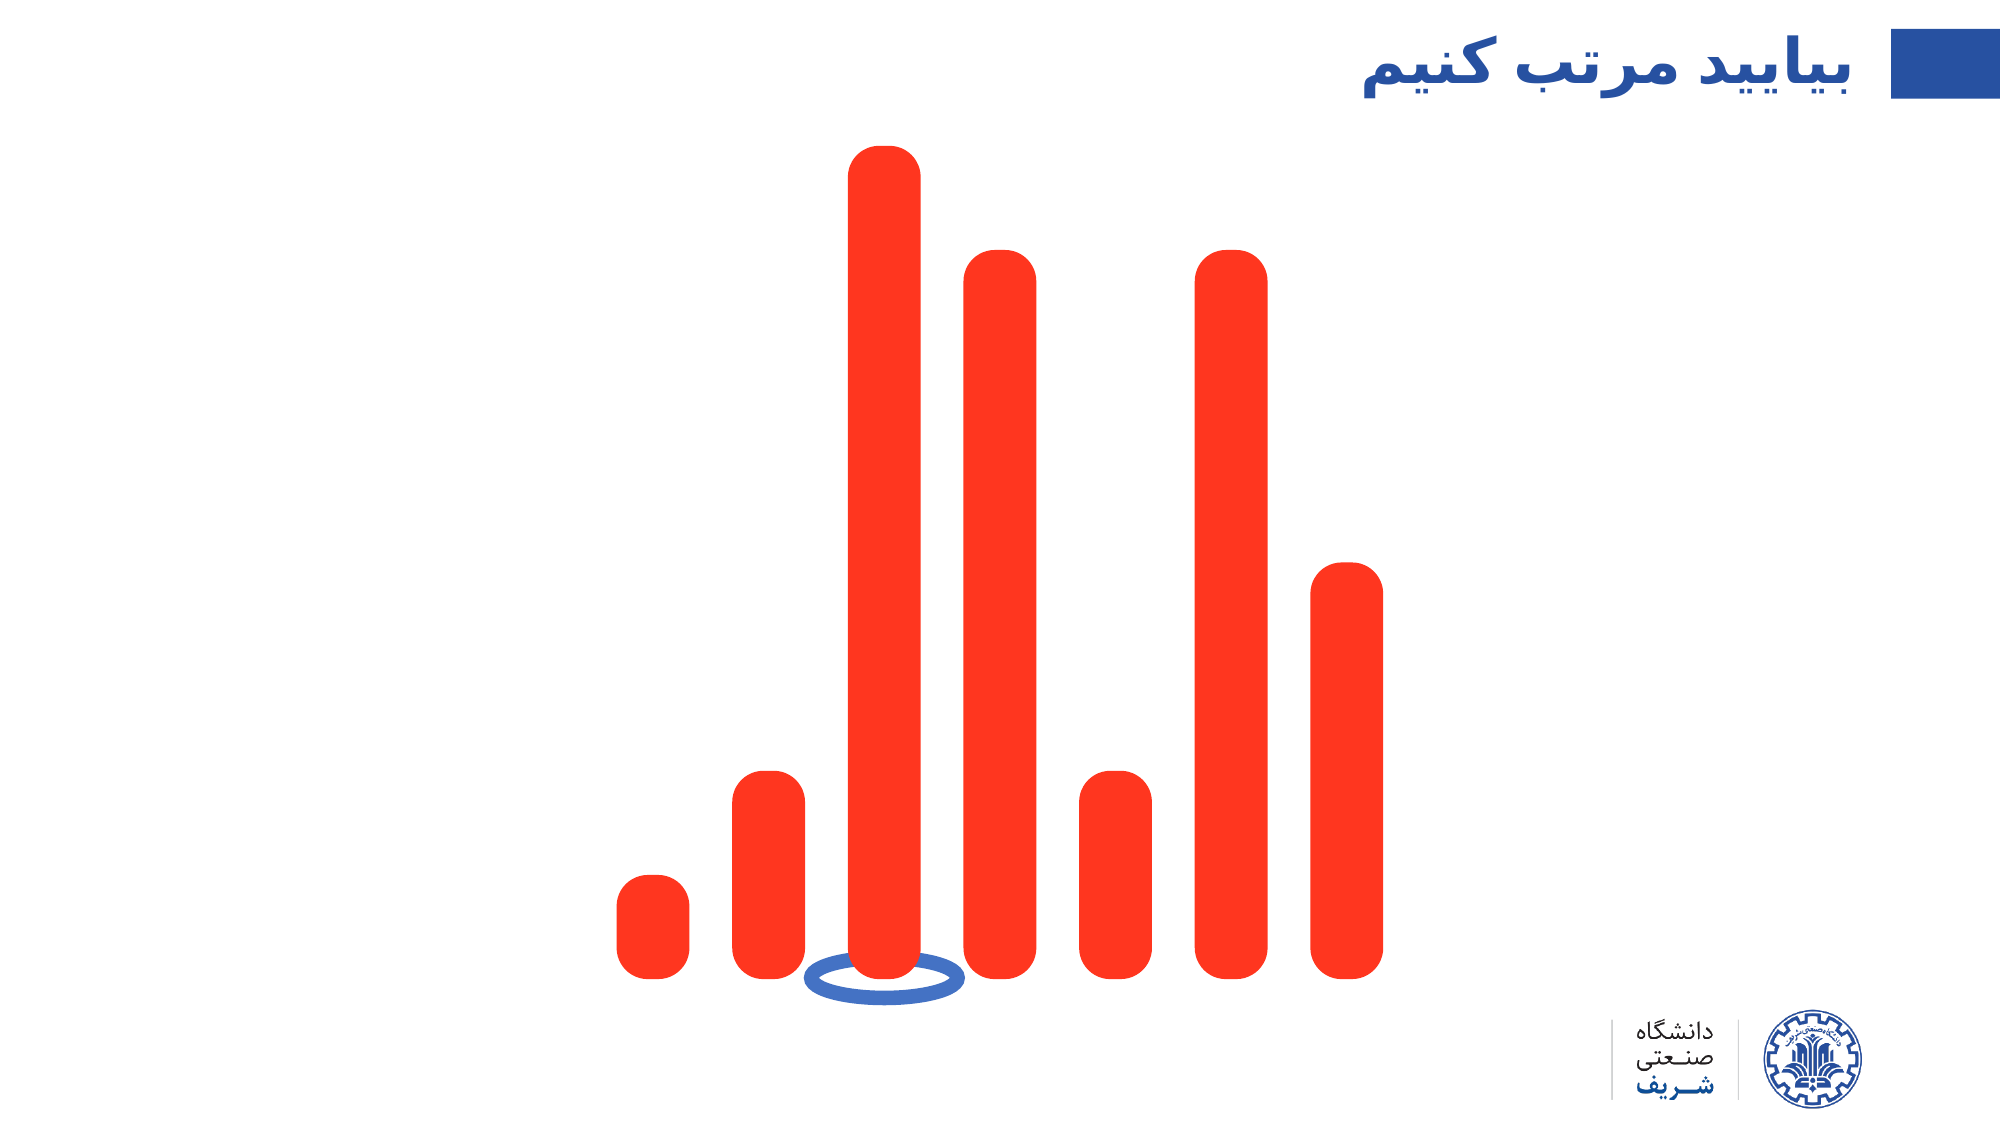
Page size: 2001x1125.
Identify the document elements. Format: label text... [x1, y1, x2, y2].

text_box [1194, 249, 1268, 980]
text_box [616, 874, 690, 980]
list بیایید مرتب کنیم [136, 6, 1863, 121]
text_box [847, 145, 921, 980]
text_box [1310, 562, 1384, 980]
text_box [1079, 770, 1152, 980]
picture [1609, 1009, 1863, 1109]
text_box [732, 770, 806, 980]
text_box [963, 249, 1037, 980]
text_box [811, 960, 958, 998]
